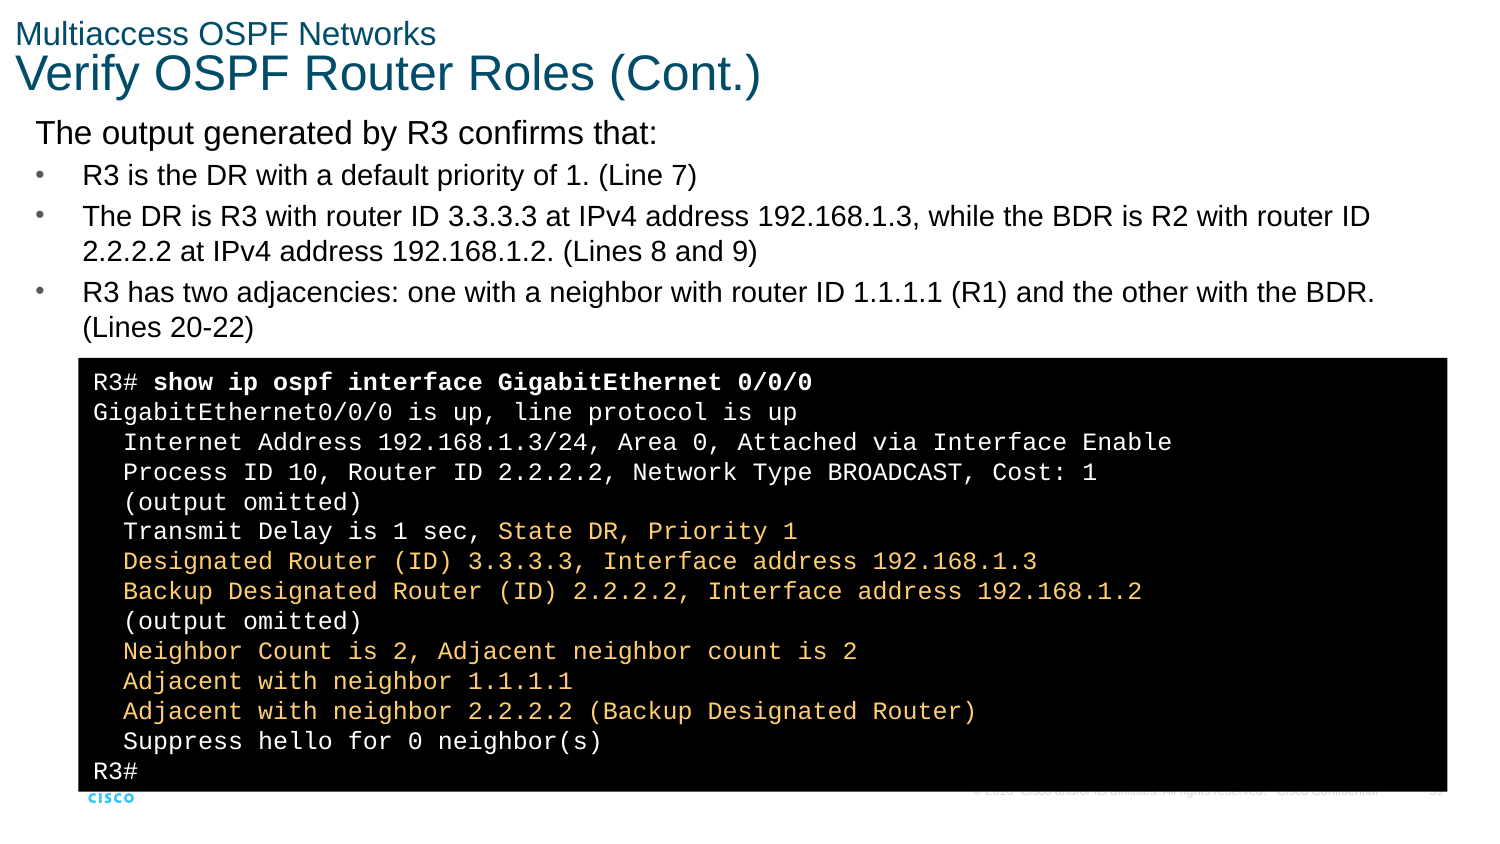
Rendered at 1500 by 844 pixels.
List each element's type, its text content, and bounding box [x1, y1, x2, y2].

title Multiaccess OSPF Networks Verify OSPF Router Roles (Cont.) [0, 0, 1369, 121]
list The output generated by R3 confirms that: R3 is the DR with a default priority of 1. (Line 7) The DR is R3 with router ID 3.3.3.3 at IPv4 address 192.168.1.3, while the BDR is R2 with router ID 2.2.2.2 at IPv4 address 192.168.1.2. (Lines 8 and 9) R3 has two adjacencies: one with a neighbor with router ID 1.1.1.1 (R1) and the other with the BDR. (Lines 20-22) [20, 103, 1478, 347]
text_box R3# show ip ospf interface GigabitEthernet 0/0/0 GigabitEthernet0/0/0 is up, line protocol is up Internet Address 192.168.1.3/24, Area 0, Attached via Interface Enable Process ID 10, Router ID 2.2.2.2, Network Type BROADCAST, Cost: 1 (output omitted) Transmit Delay is 1 sec, State DR, Priority 1 Designated Router (ID) 3.3.3.3, Interface address 192.168.1.3 Backup Designated Router (ID) 2.2.2.2, Interface address 192.168.1.2 (output omitted) Neighbor Count is 2, Adjacent neighbor count is 2 Adjacent with neighbor 1.1.1.1 Adjacent with neighbor 2.2.2.2 (Backup Designated Router) Suppress hello for 0 neighbor(s) R3# [78, 357, 1448, 792]
